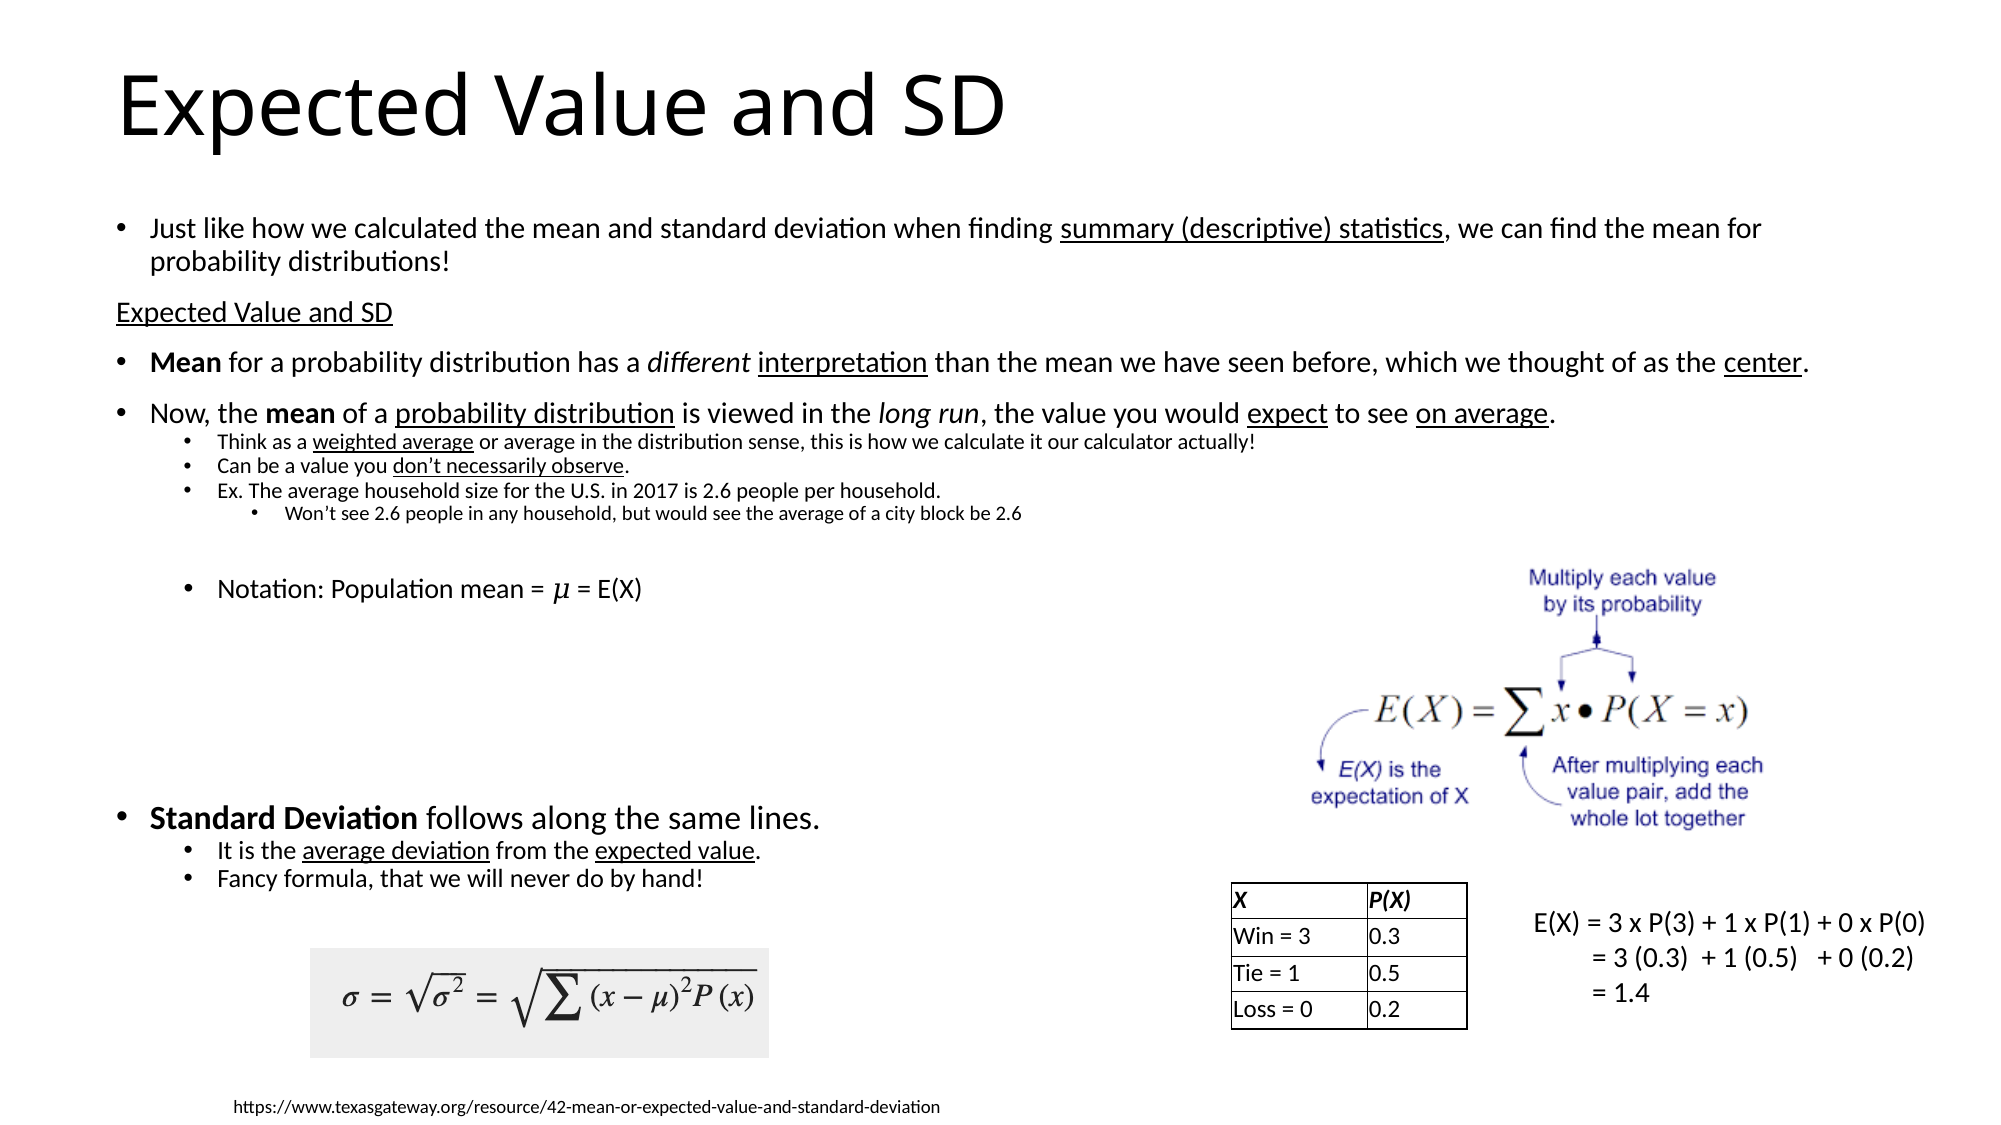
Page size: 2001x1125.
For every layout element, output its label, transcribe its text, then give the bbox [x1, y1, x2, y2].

picture [1311, 562, 1770, 832]
title Expected Value and SD [101, 0, 1827, 205]
picture [310, 948, 769, 1058]
table_header P(X) [1368, 884, 1466, 918]
table_cell Tie = 1 [1232, 957, 1367, 991]
text_box https://www.texasgateway.org/resource/42-mean-or-expected-value-and-standard-deviation [218, 1087, 956, 1125]
table_cell 0.2 [1368, 992, 1466, 1028]
text_box E(X) = 3 x P(3) + 1 x P(1) + 0 x P(0) = 3 (0.3) + 1 (0.5) + 0 (0.2) = 1.4 [1518, 895, 1942, 1016]
table_cell 0.3 [1368, 919, 1466, 956]
table_cell Loss = 0 [1232, 992, 1367, 1028]
table_cell 0.5 [1368, 957, 1466, 991]
table_header X [1232, 884, 1367, 918]
table_cell Win = 3 [1232, 919, 1367, 956]
list Just like how we calculated the mean and standard deviation when finding summary (descriptive) statistics, we can find the mean for probability distributions! Expected Value and SD Mean for a probability distribution has a different interpretation than the mean we have seen before, which we thought of as the center. Now, the mean of a probability distribution is viewed in the long run, the value you would expect to see on average. Think as a weighted average or average in the distribution sense, this is how we calculate it our calculator actually! Can be a value you don’t necessarily observe. Ex. The average household size for the U.S. in 2017 is 2.6 people per household. Won’t see 2.6 people in any household, but would see the average of a city block be 2.6 Notation: Population mean = 𝜇 = E(X) Standard Deviation follows along the same lines. It is the average deviation from the expected value. Fancy formula, that we will never do by hand! [101, 205, 1827, 920]
